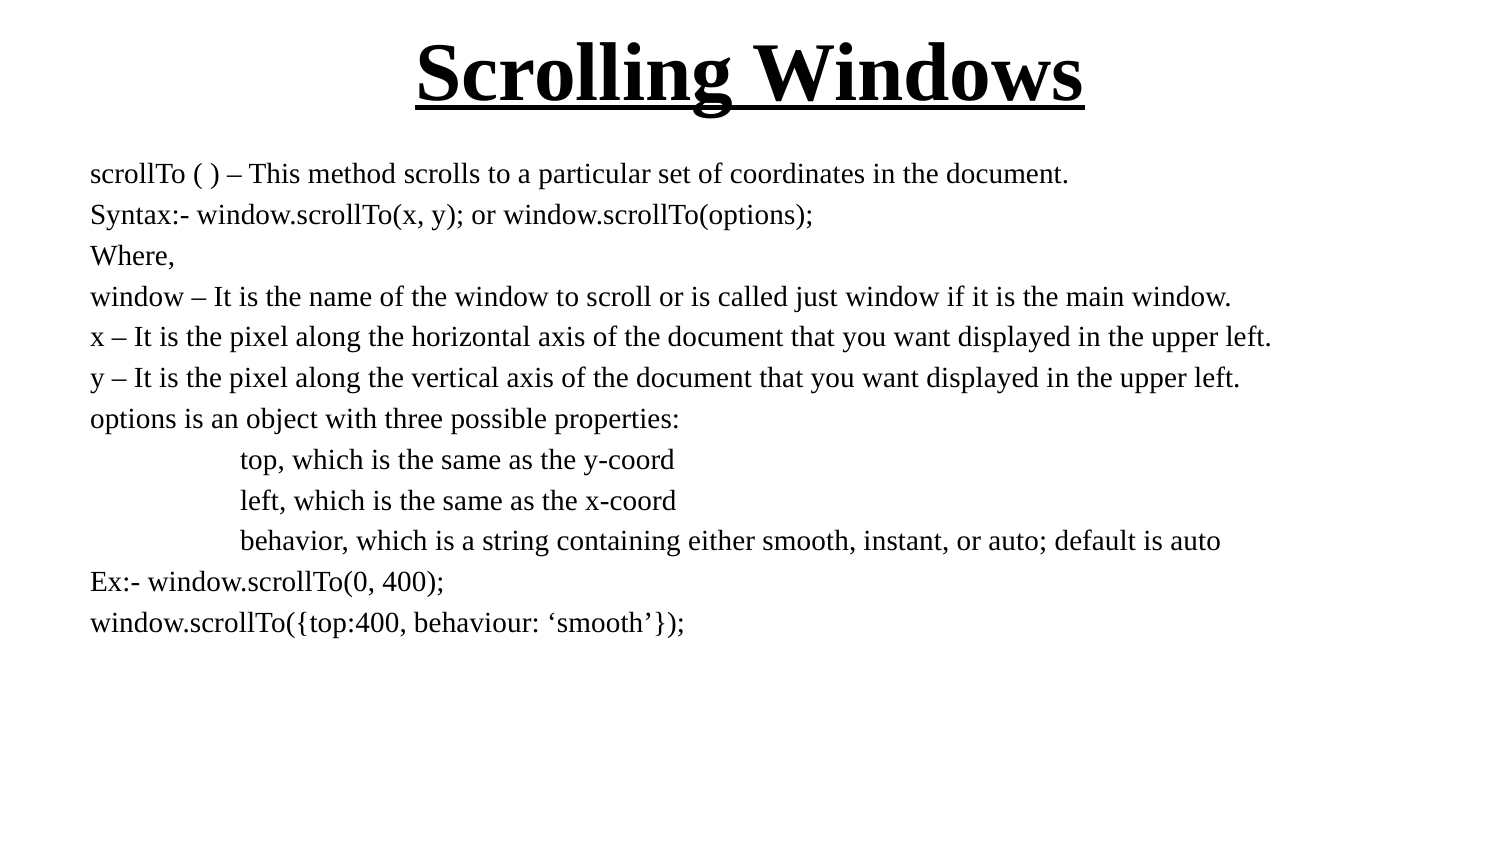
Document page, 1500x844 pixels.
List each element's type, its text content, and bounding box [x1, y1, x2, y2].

list scrollTo ( ) – This method scrolls to a particular set of coordinates in the document. Syntax:- window.scrollTo(x, y); or window.scrollTo(options); Where, window – It is the name of the window to scroll or is called just window if it is the main window. x – It is the pixel along the horizontal axis of the document that you want displayed in the upper left. y – It is the pixel along the vertical axis of the document that you want displayed in the upper left. options is an object with three possible properties: top, which is the same as the y-coord left, which is the same as the x-coord behavior, which is a string containing either smooth, instant, or auto; default is auto Ex:- window.scrollTo(0, 400); window.scrollTo({top:400, behaviour: ‘smooth’}); [75, 146, 1425, 785]
title Scrolling Windows [75, 0, 1425, 138]
